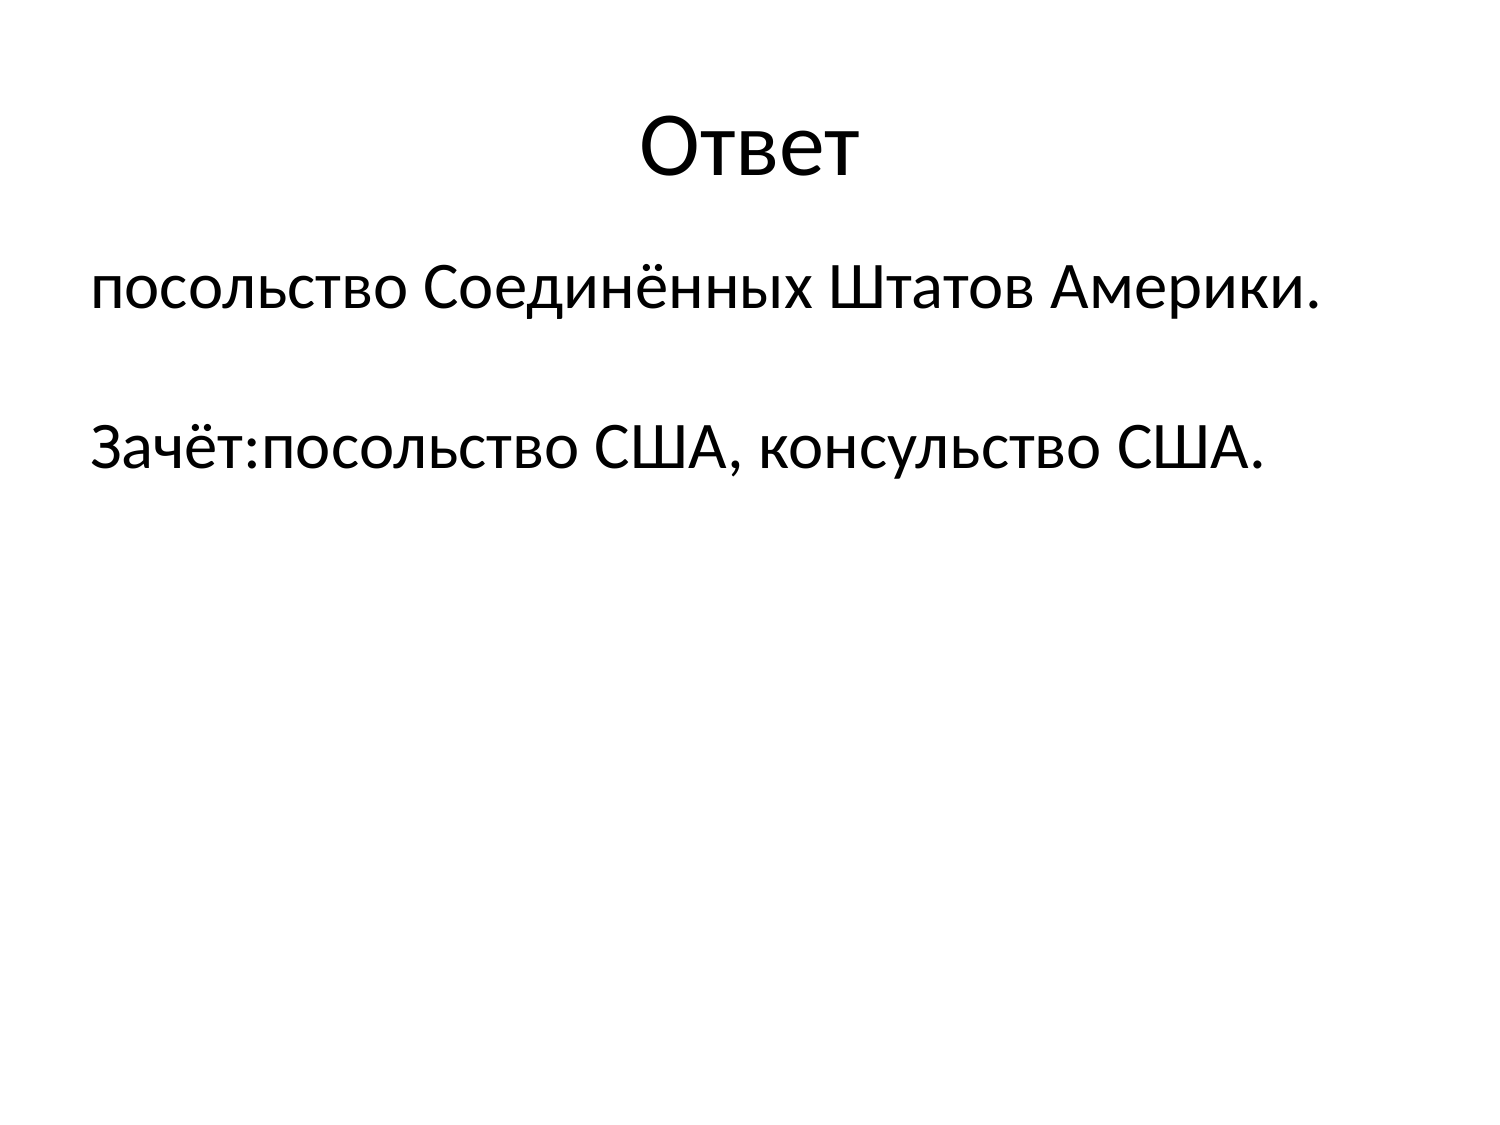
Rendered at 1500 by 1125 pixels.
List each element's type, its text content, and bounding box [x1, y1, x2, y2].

list посольство Соединённых Штатов Америки. Зачёт:посольство США, консульство США. [75, 234, 1425, 1024]
title Ответ [75, 45, 1425, 233]
